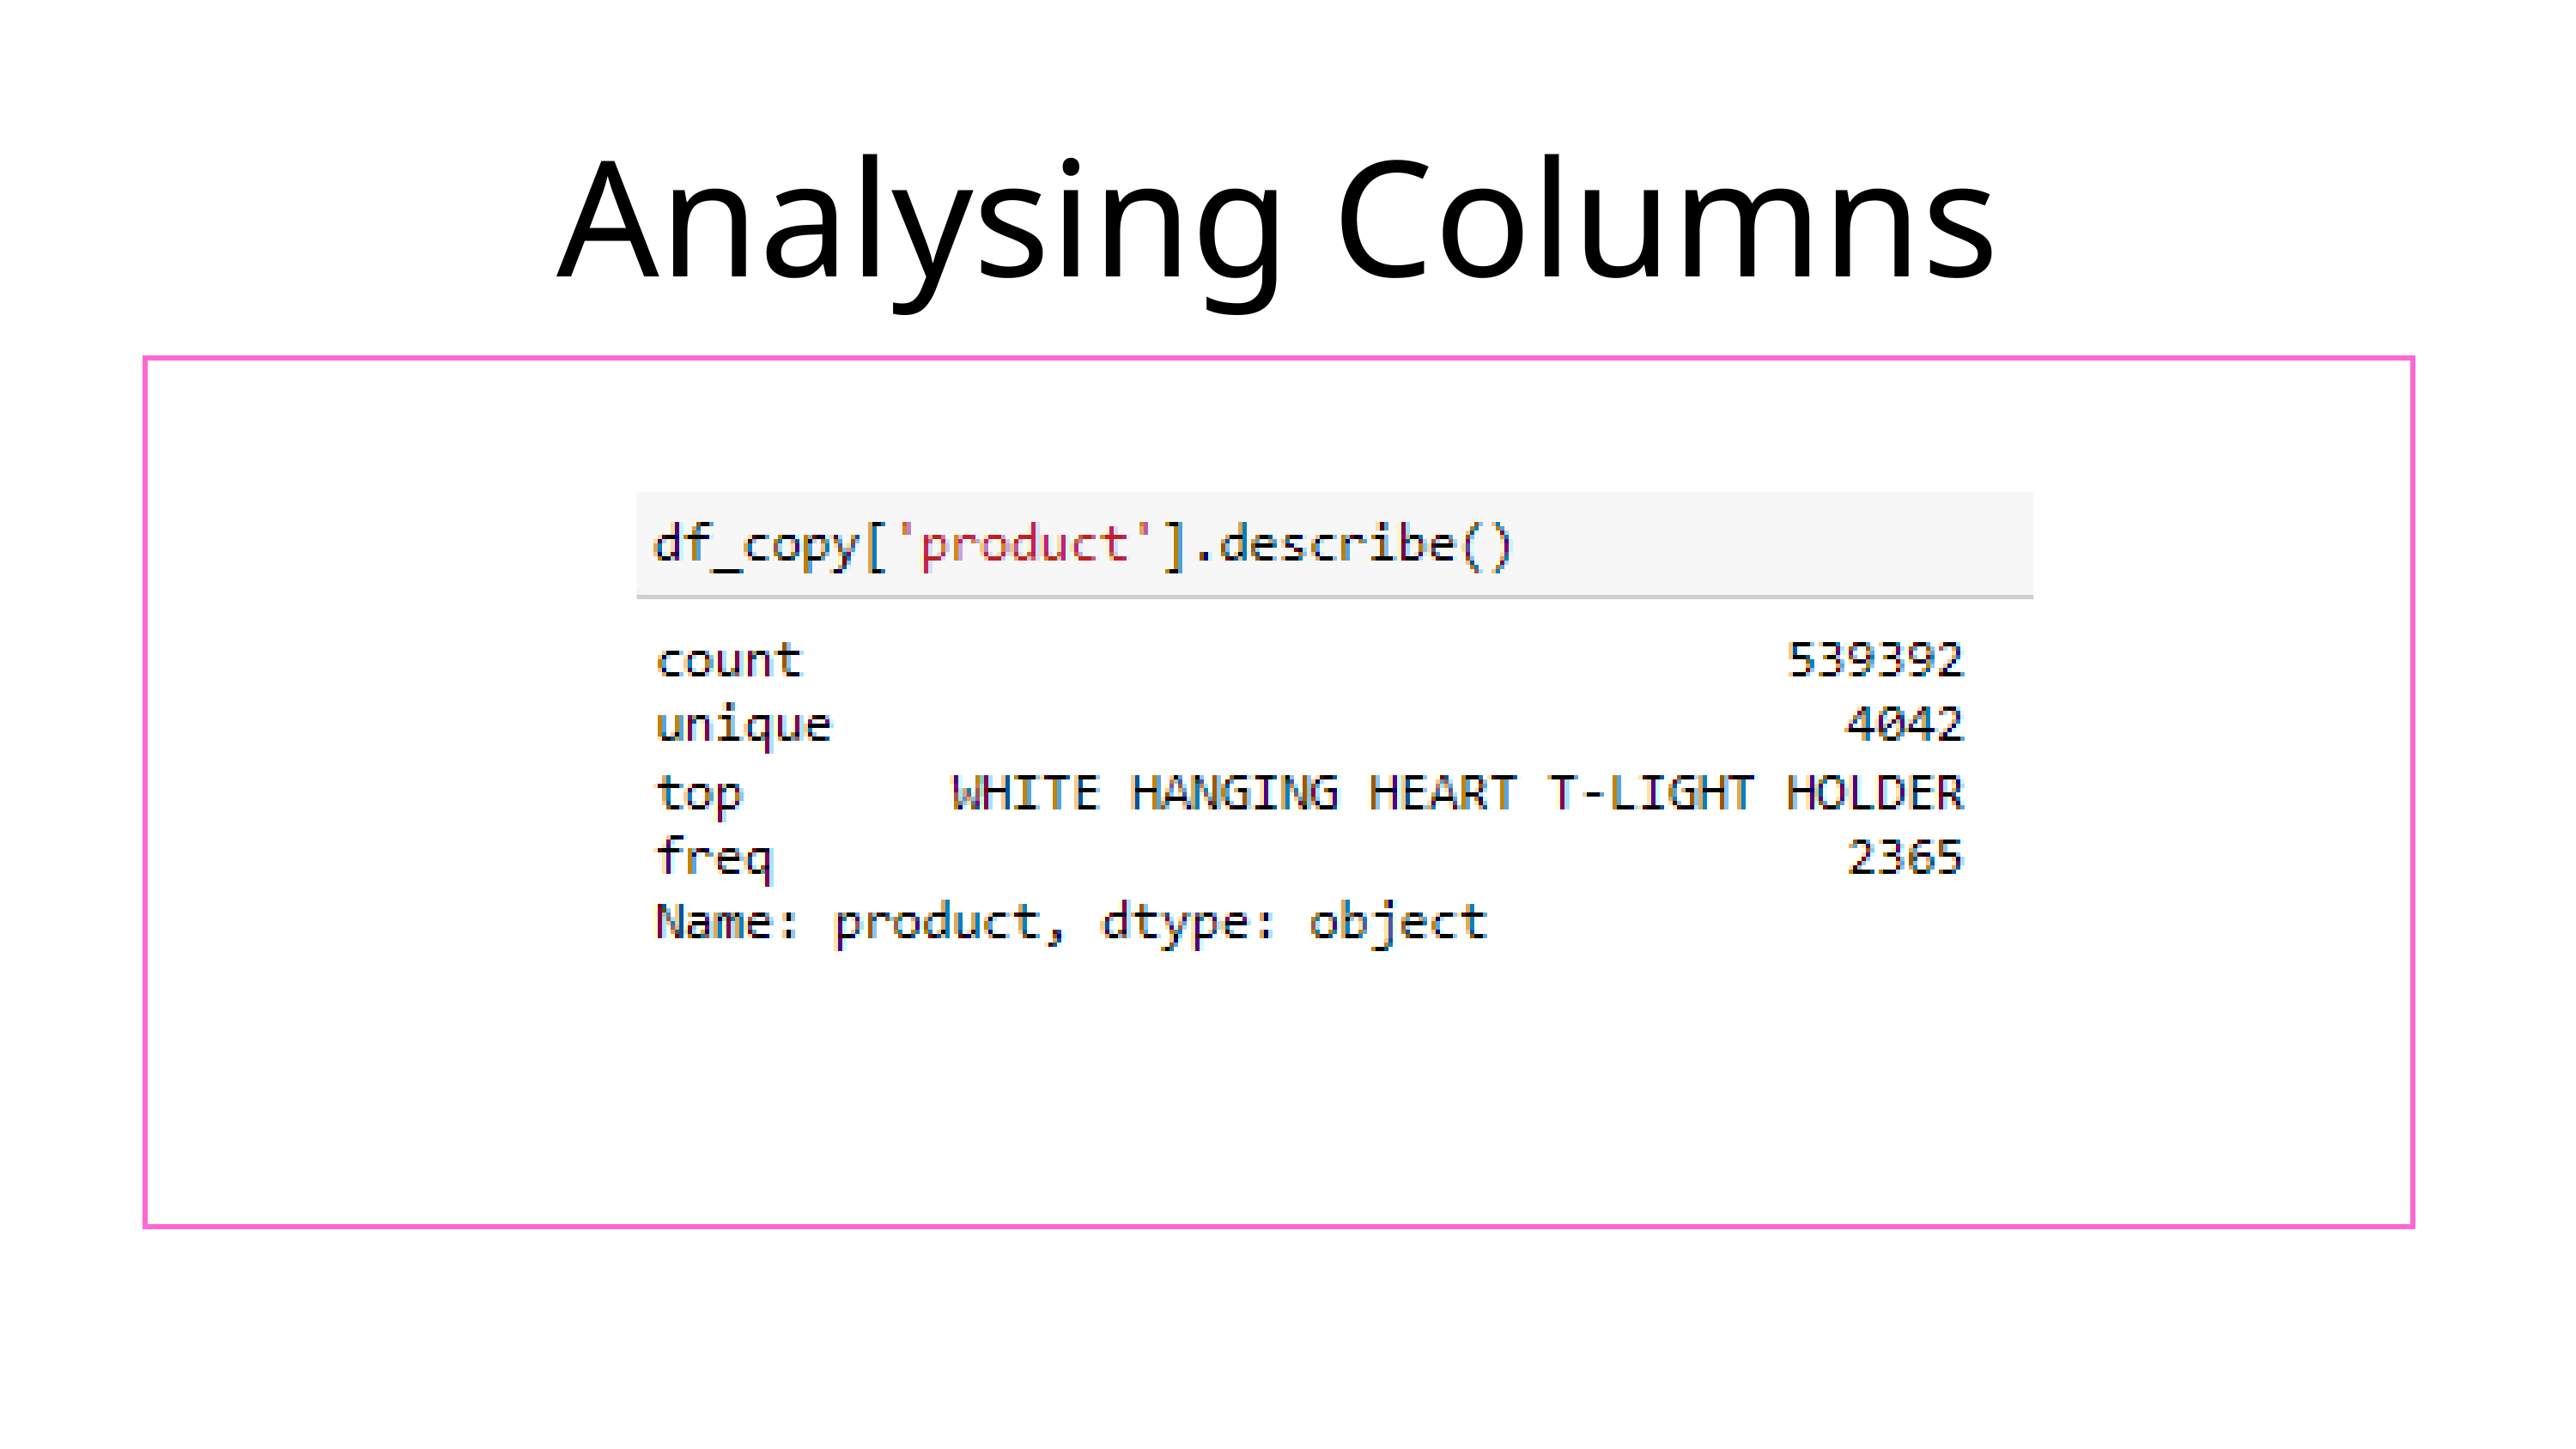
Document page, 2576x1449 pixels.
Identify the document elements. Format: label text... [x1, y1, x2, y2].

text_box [144, 357, 2414, 1228]
text_box Analysing Columns [144, 116, 2413, 310]
